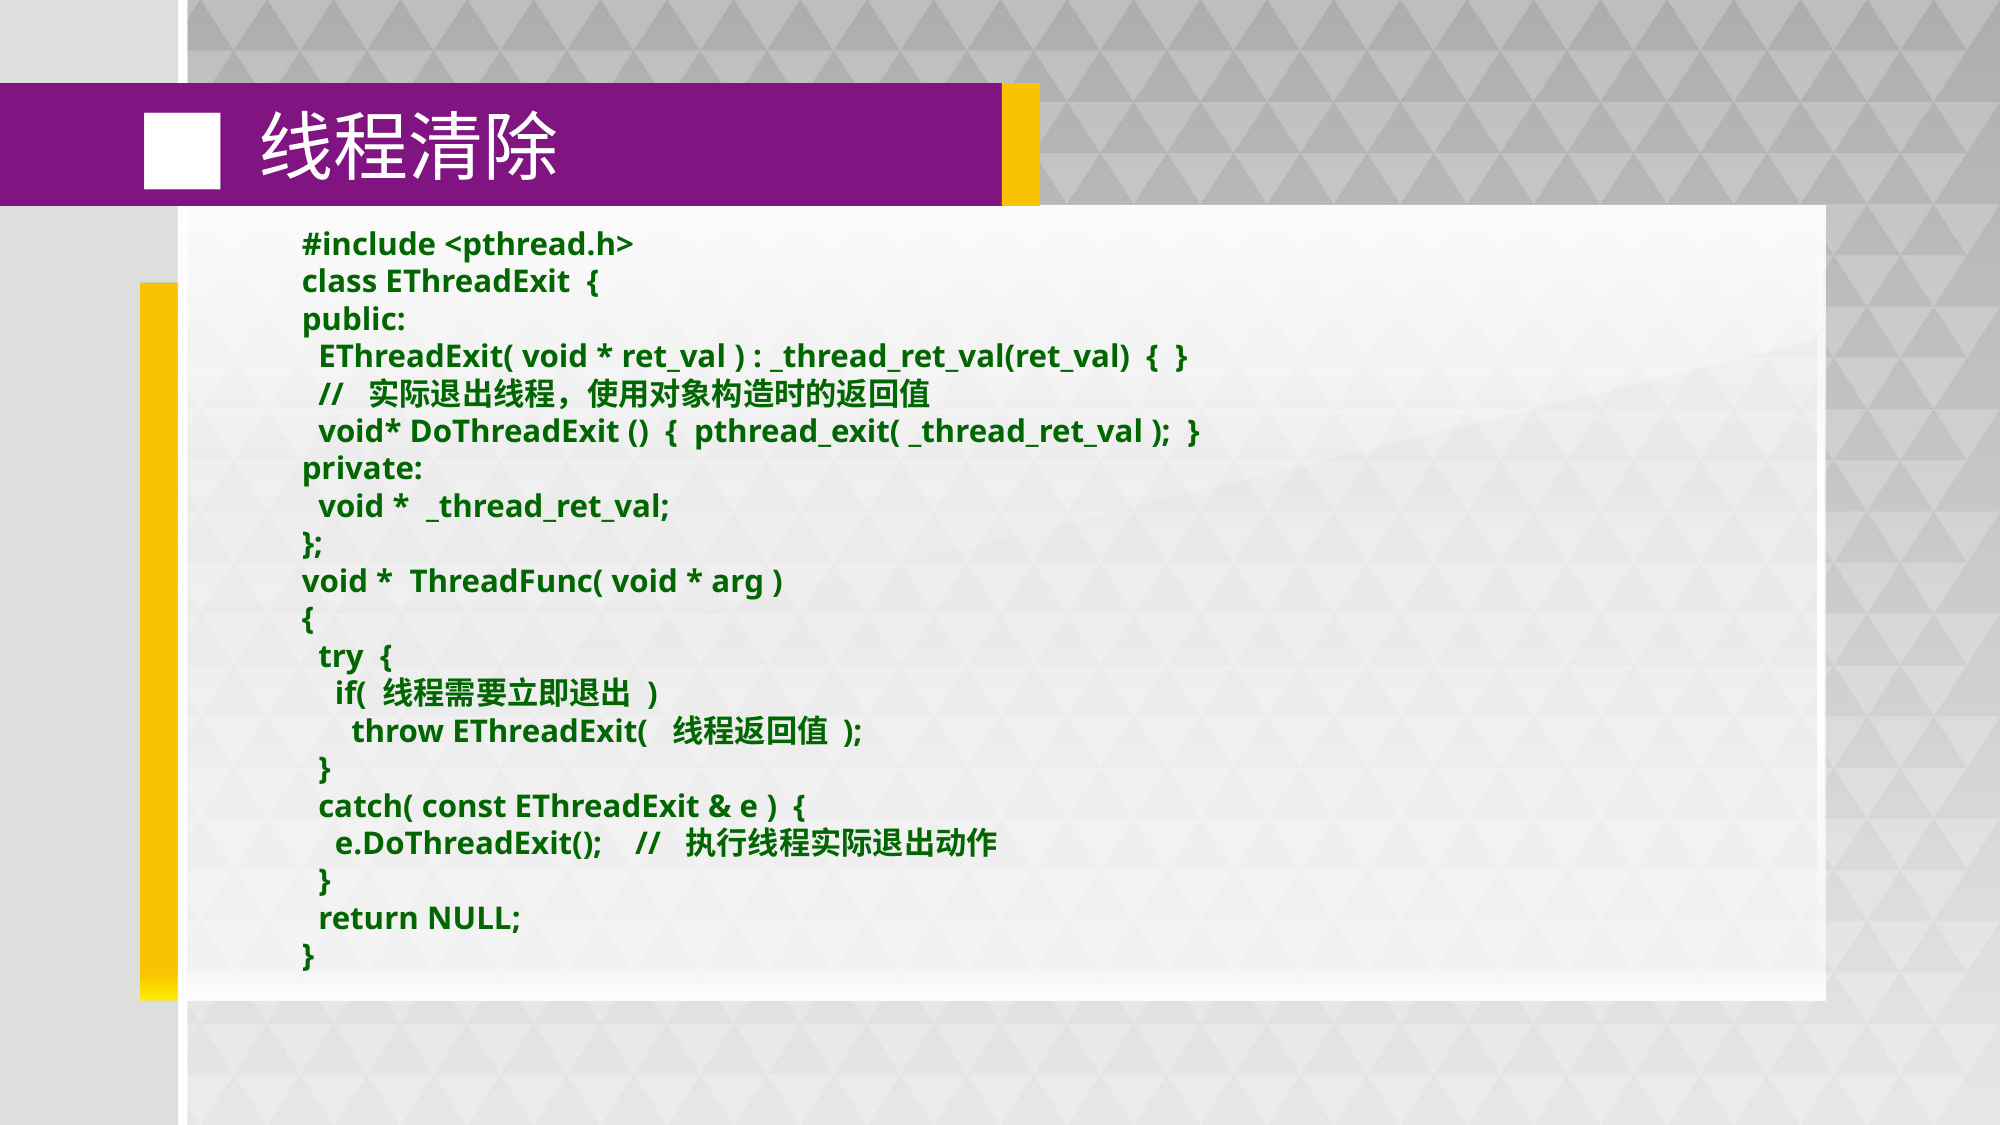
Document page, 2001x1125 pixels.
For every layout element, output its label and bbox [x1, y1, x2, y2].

picture [0, 0, 2000, 1125]
text_box [120, 69, 576, 206]
